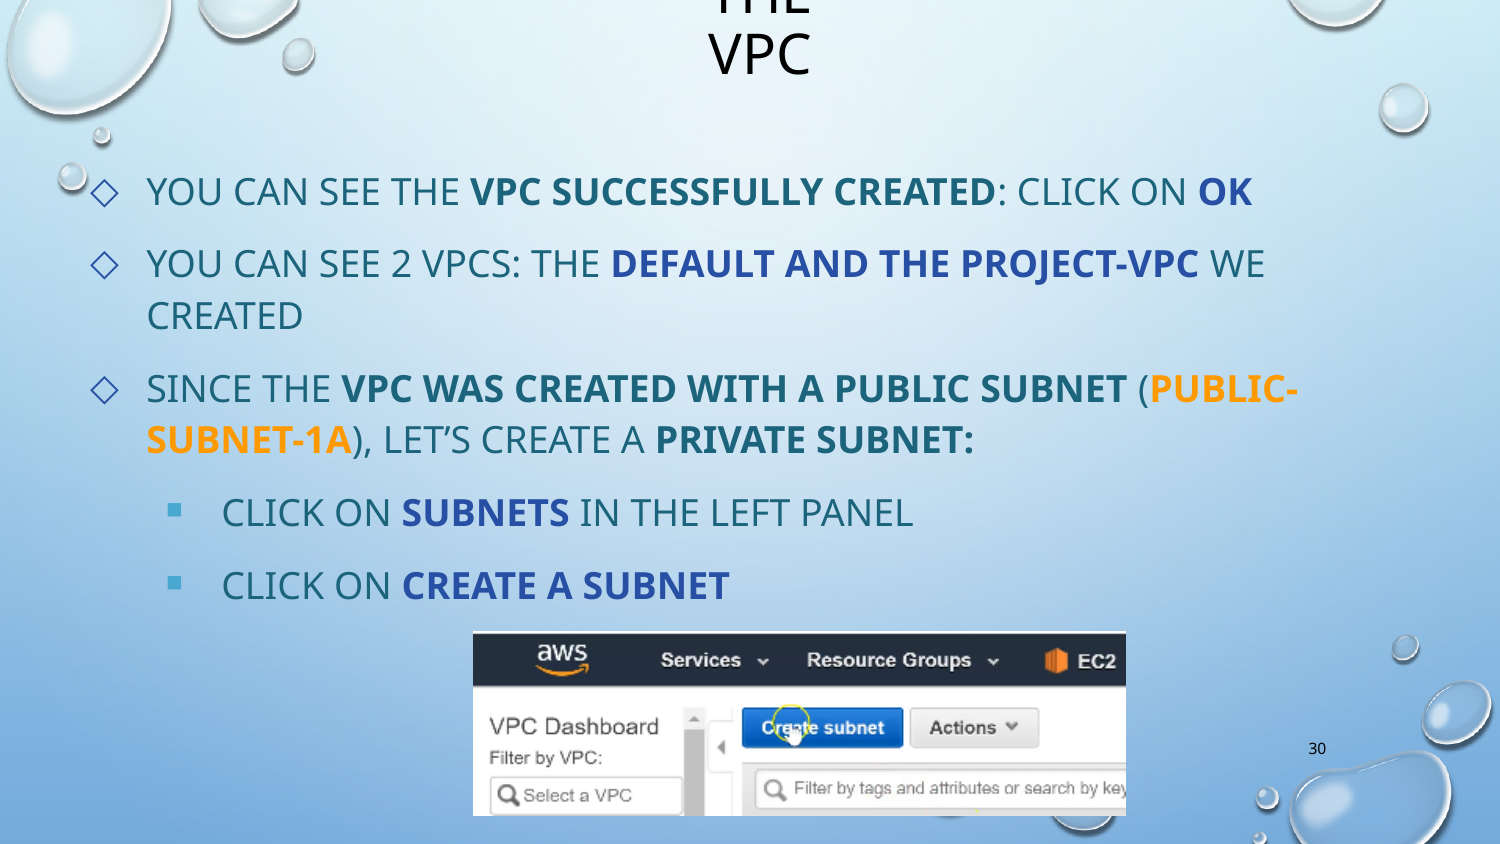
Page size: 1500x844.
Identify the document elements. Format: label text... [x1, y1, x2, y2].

picture [0, 0, 1500, 844]
title The VPC [693, 0, 938, 102]
slide_number 30 [1293, 723, 1388, 769]
list You can see the VPC successfully created: click on OK You can see 2 VPCs: the default and the project-vpc we created Since the VPC was created with a public subnet (public-subnet-1a), let’s create a private subnet: Click on Subnets in the left panel Click on Create a subnet [56, 146, 1429, 599]
